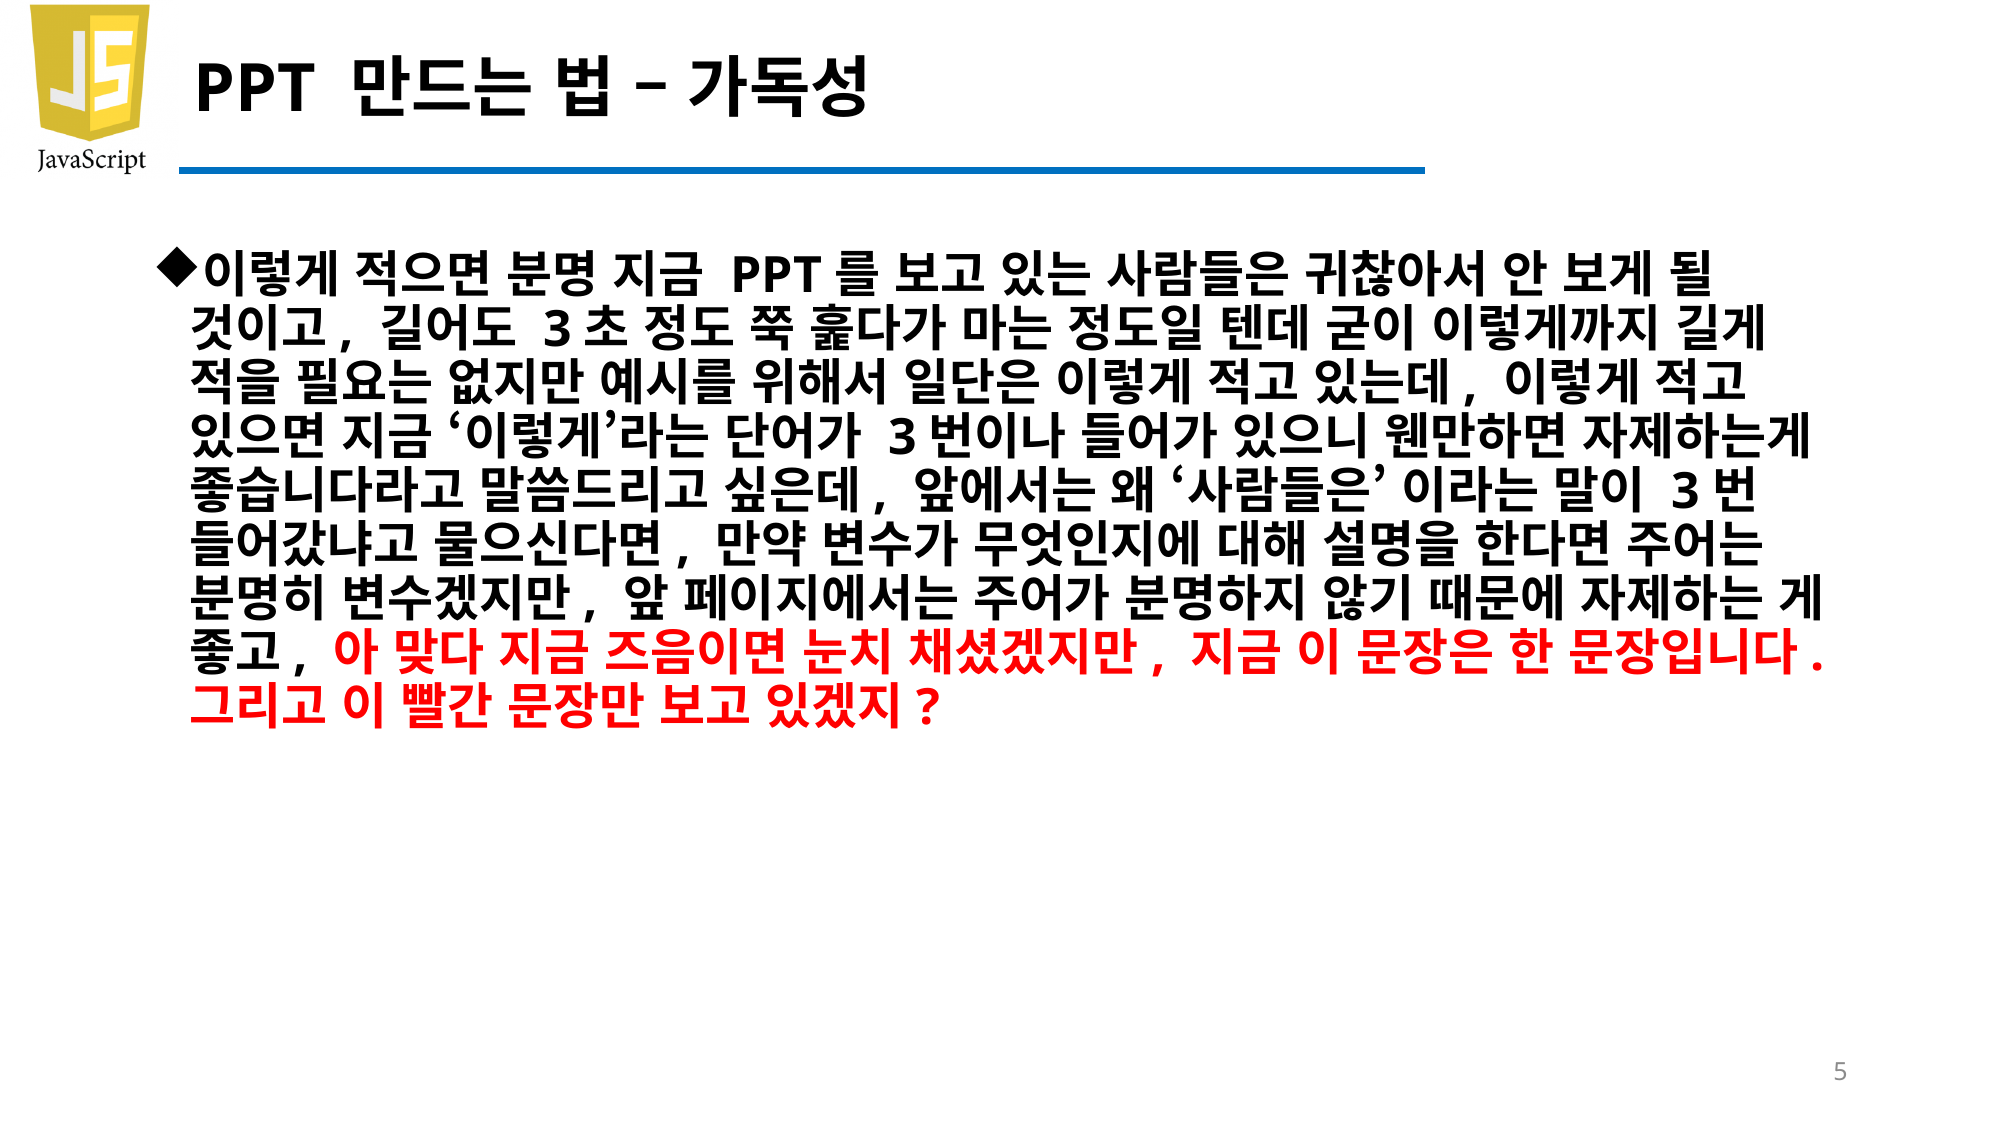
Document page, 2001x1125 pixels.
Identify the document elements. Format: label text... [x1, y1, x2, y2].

slide_number 5 [1412, 1042, 1863, 1103]
title PPT 만드는 법 – 가독성 [179, 8, 1736, 171]
picture [0, 0, 179, 179]
list 이렇게 적으면 분명 지금 PPT를 보고 있는 사람들은 귀찮아서 안 보게 될 것이고, 길어도 3초 정도 쭉 훑다가 마는 정도일 텐데 굳이 이렇게까지 길게 적을 필요는 없지만 예시를 위해서 일단은 이렇게 적고 있는데, 이렇게 적고 있으면 지금 ‘이렇게’라는 단어가 3번이나 들어가 있으니 웬만하면 자제하는게 좋습니다라고 말씀드리고 싶은데, 앞에서는 왜 ‘사람들은’ 이라는 말이 3번 들어갔냐고 물으신다면, 만약 변수가 무엇인지에 대해 설명을 한다면 주어는 분명히 변수겠지만, 앞 페이지에서는 주어가 분명하지 않기 때문에 자제하는 게 좋고, 아 맞다 지금 즈음이면 눈치 채셨겠지만, 지금 이 문장은 한 문장입니다. 그리고 이 빨간 문장만 보고 있겠지? [137, 241, 1863, 1014]
